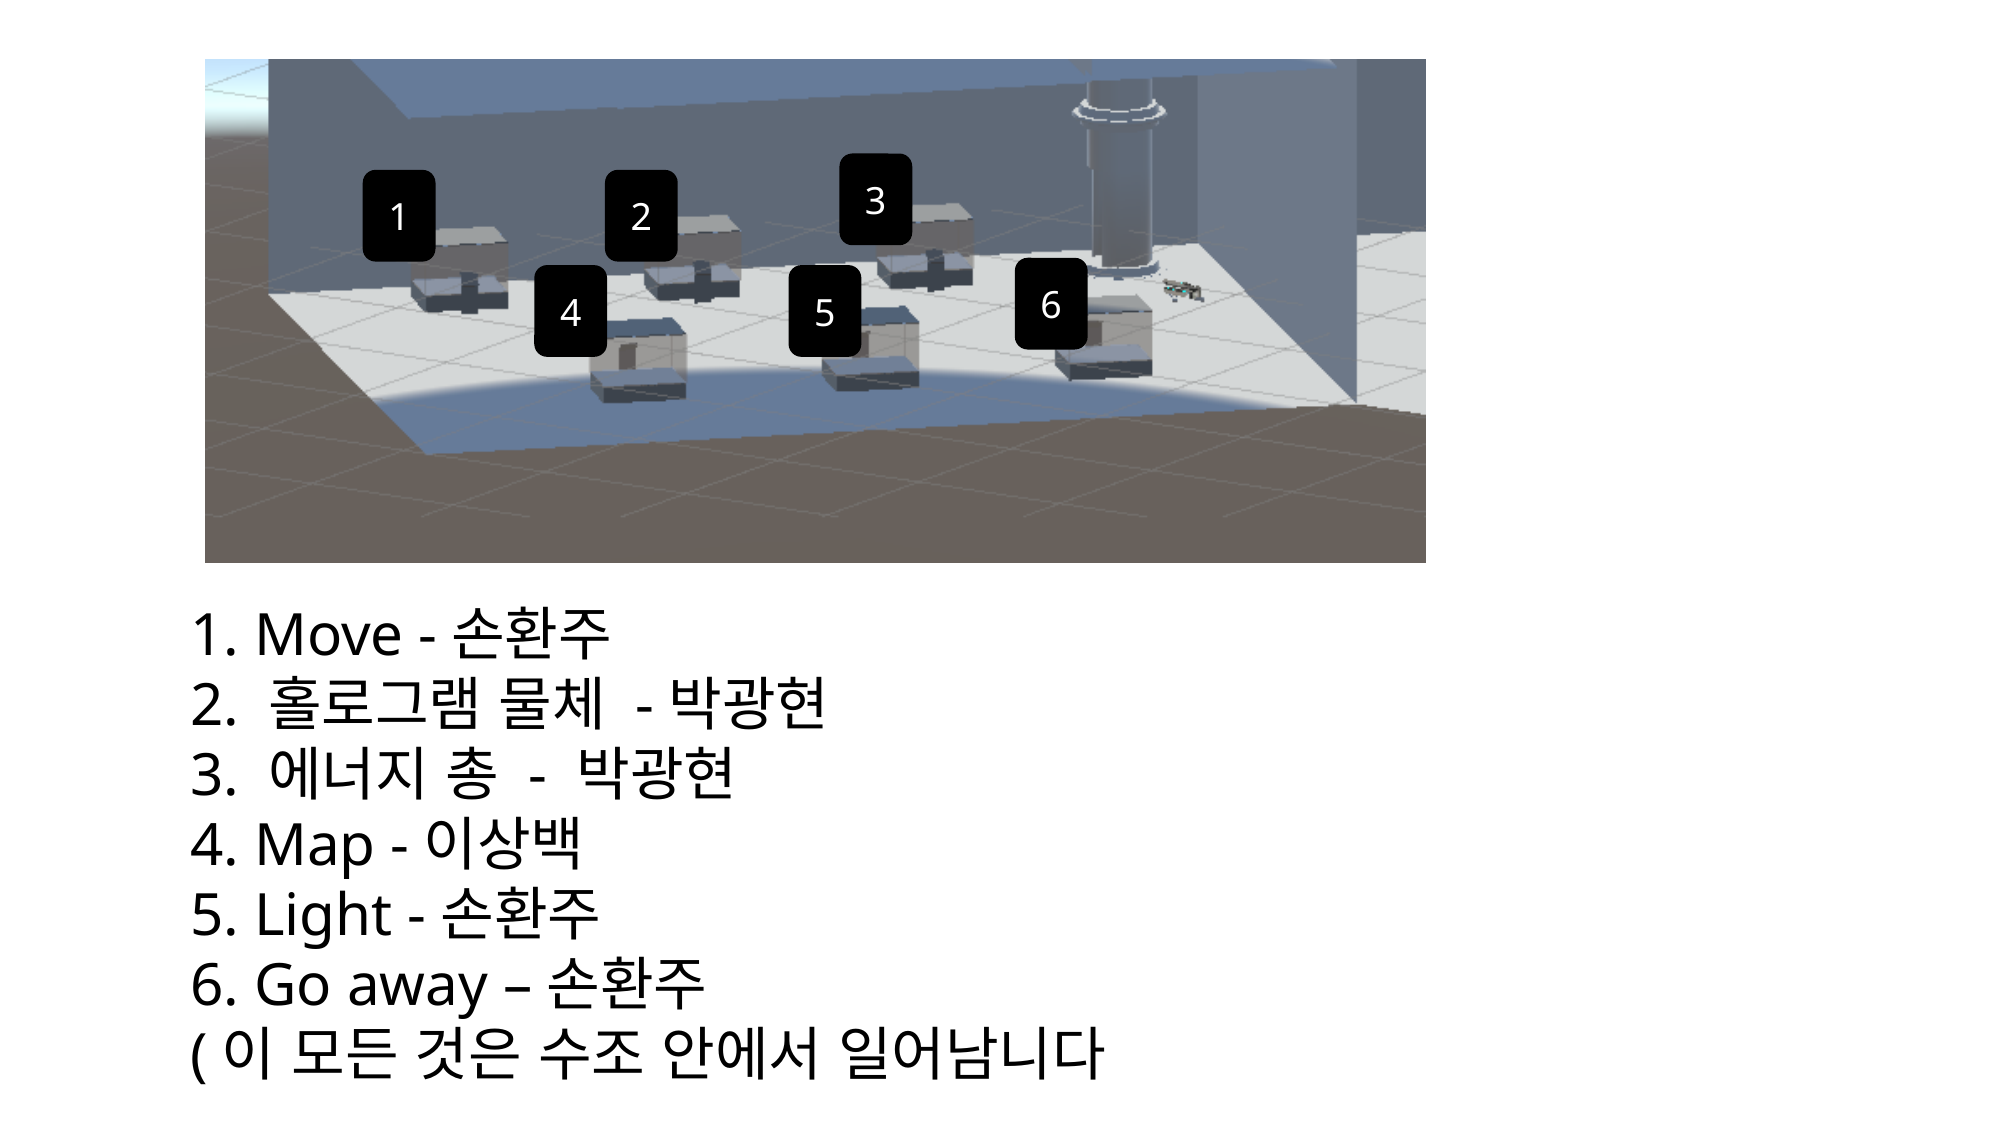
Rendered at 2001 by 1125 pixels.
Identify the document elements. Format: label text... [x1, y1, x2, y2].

text_box 1. Move -손환주 2. 홀로그램 물체 -박광현 3. 에너지 총 - 박광현 4. Map -이상백 5. Light -손환주 6. Go away –손환주 (이 모든 것은 수조 안에서 일어남니다 [175, 589, 1612, 1095]
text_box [205, 59, 1426, 563]
